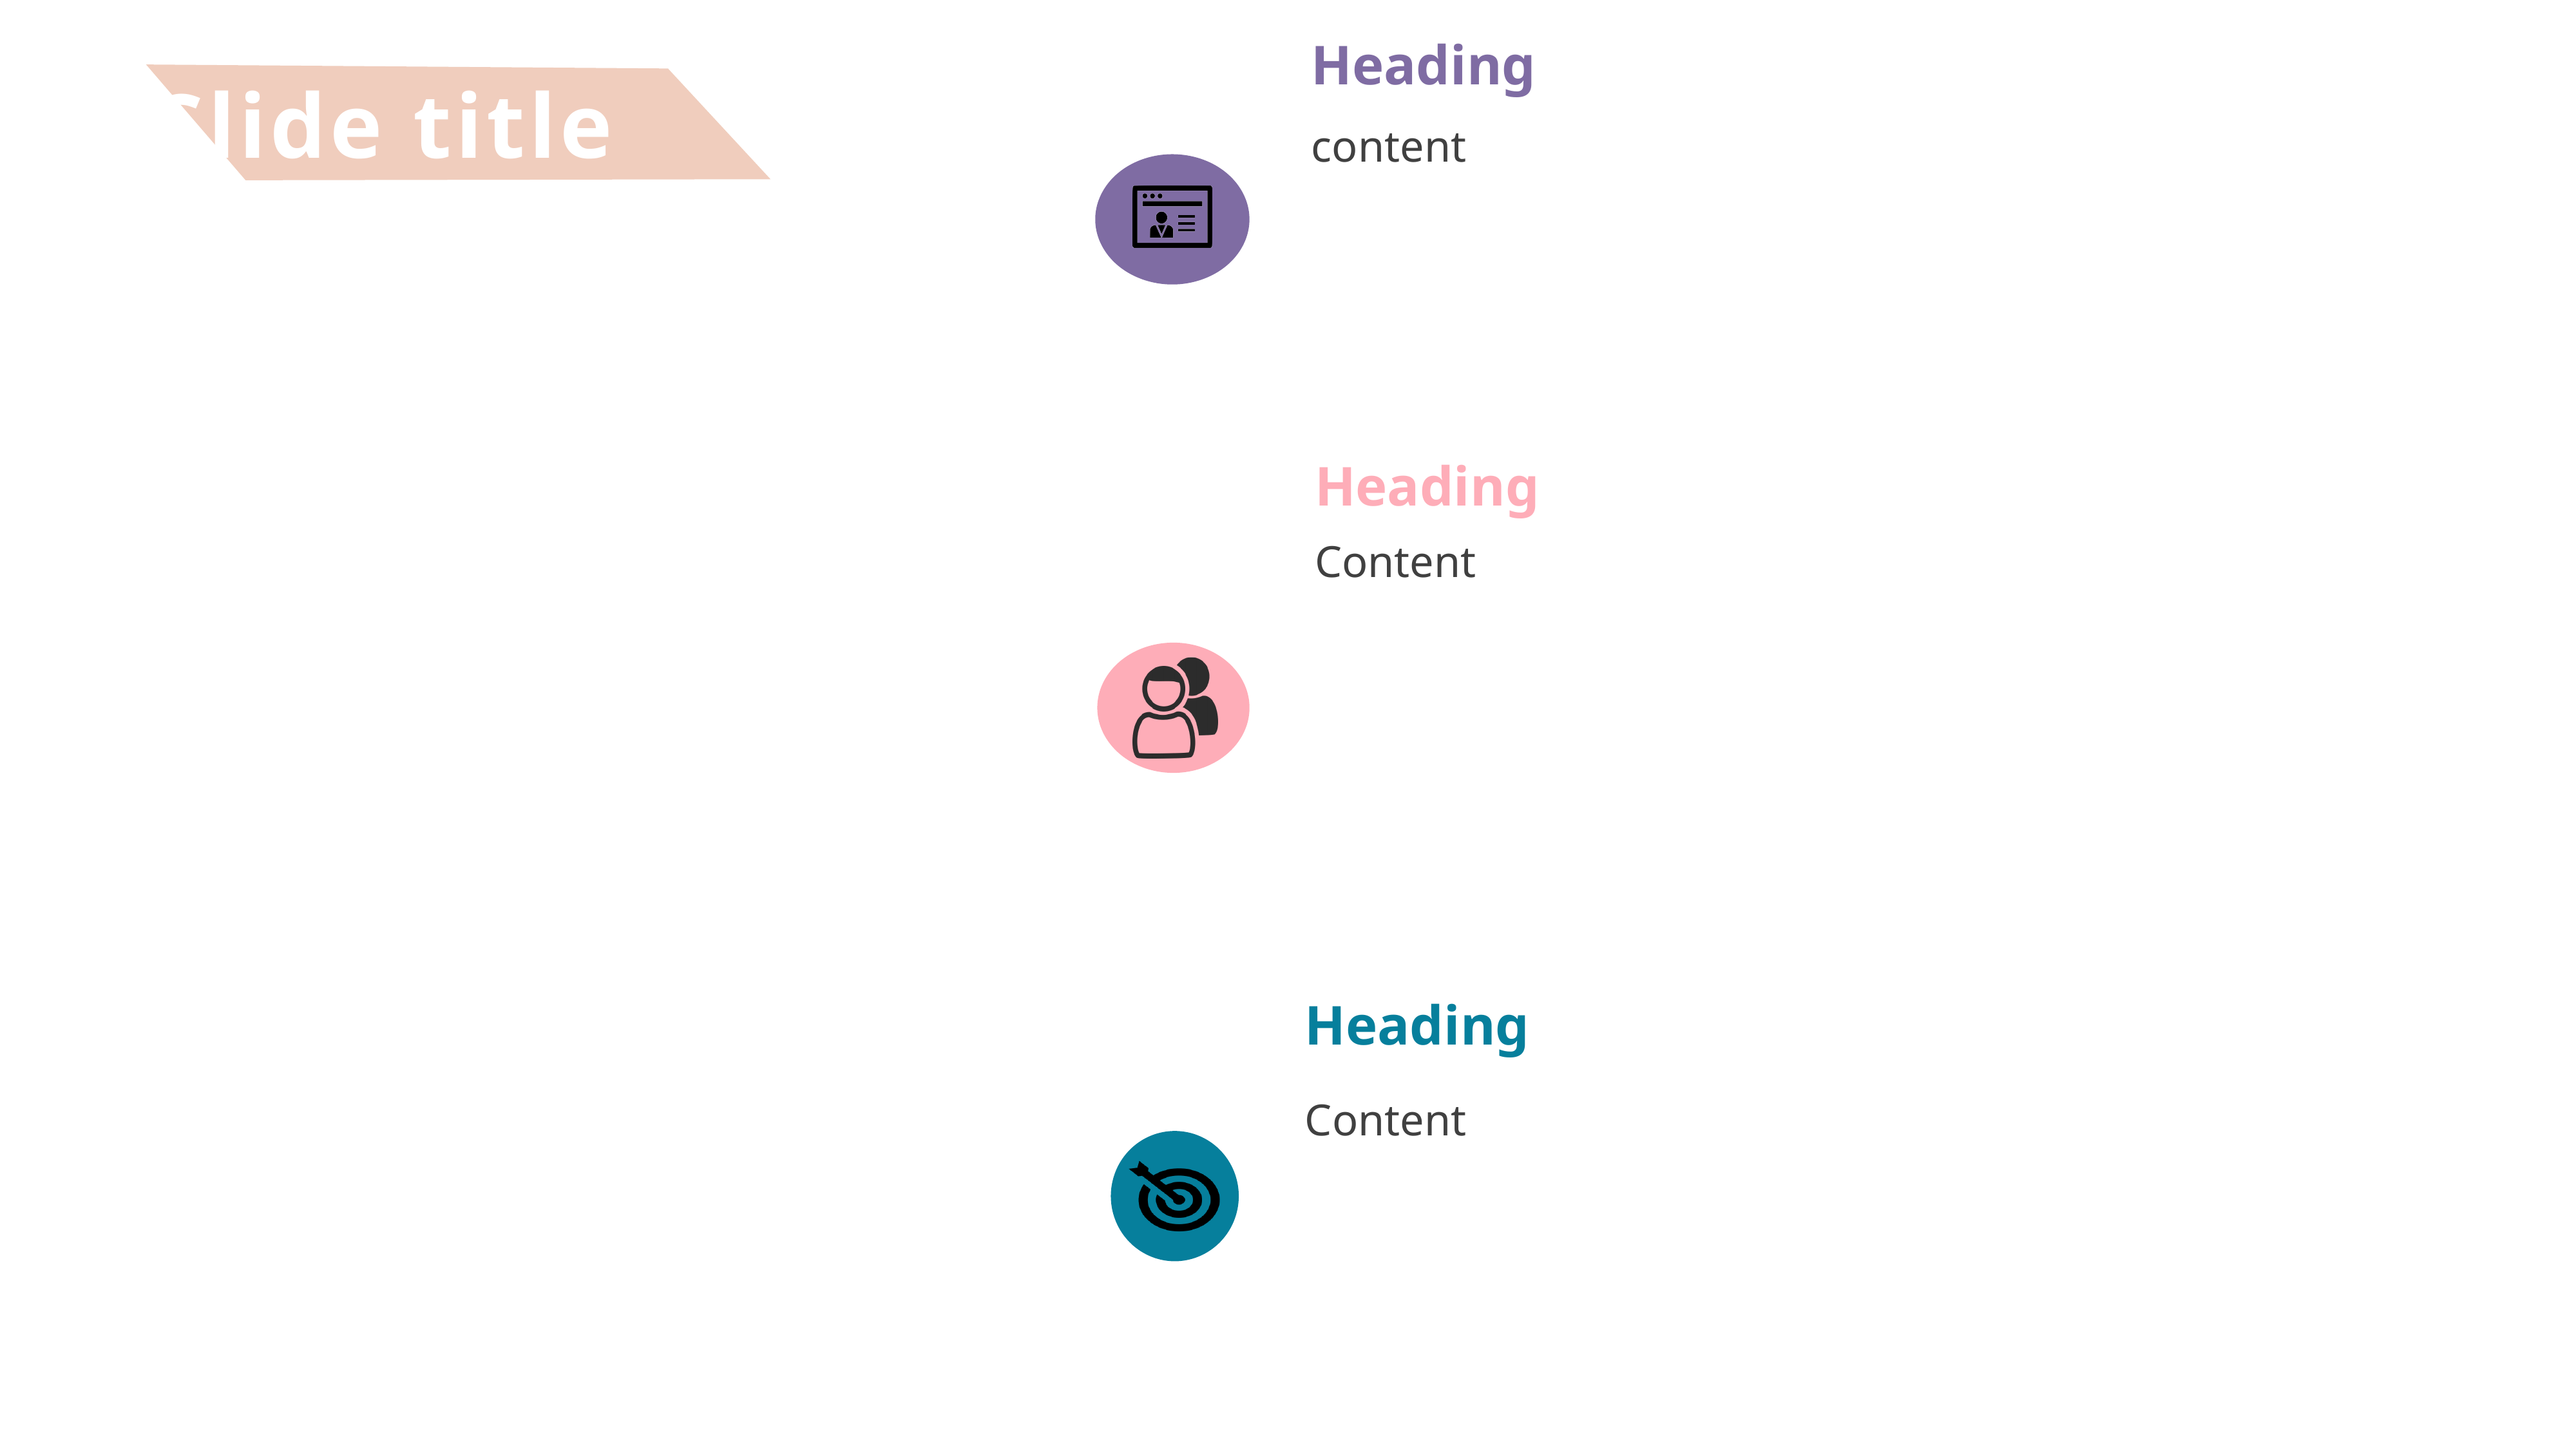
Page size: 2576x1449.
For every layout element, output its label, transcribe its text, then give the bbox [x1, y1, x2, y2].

text_box Heading [1295, 994, 2331, 1032]
text_box Heading [1305, 454, 2217, 493]
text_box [1095, 154, 1250, 285]
text_box Content [1305, 535, 2454, 940]
text_box Heading [1301, 33, 2046, 65]
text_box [1111, 1131, 1239, 1262]
picture [32, 0, 1039, 1447]
text_box content [1301, 120, 2248, 444]
text_box Content [1295, 1094, 2410, 1442]
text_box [1097, 642, 1250, 773]
